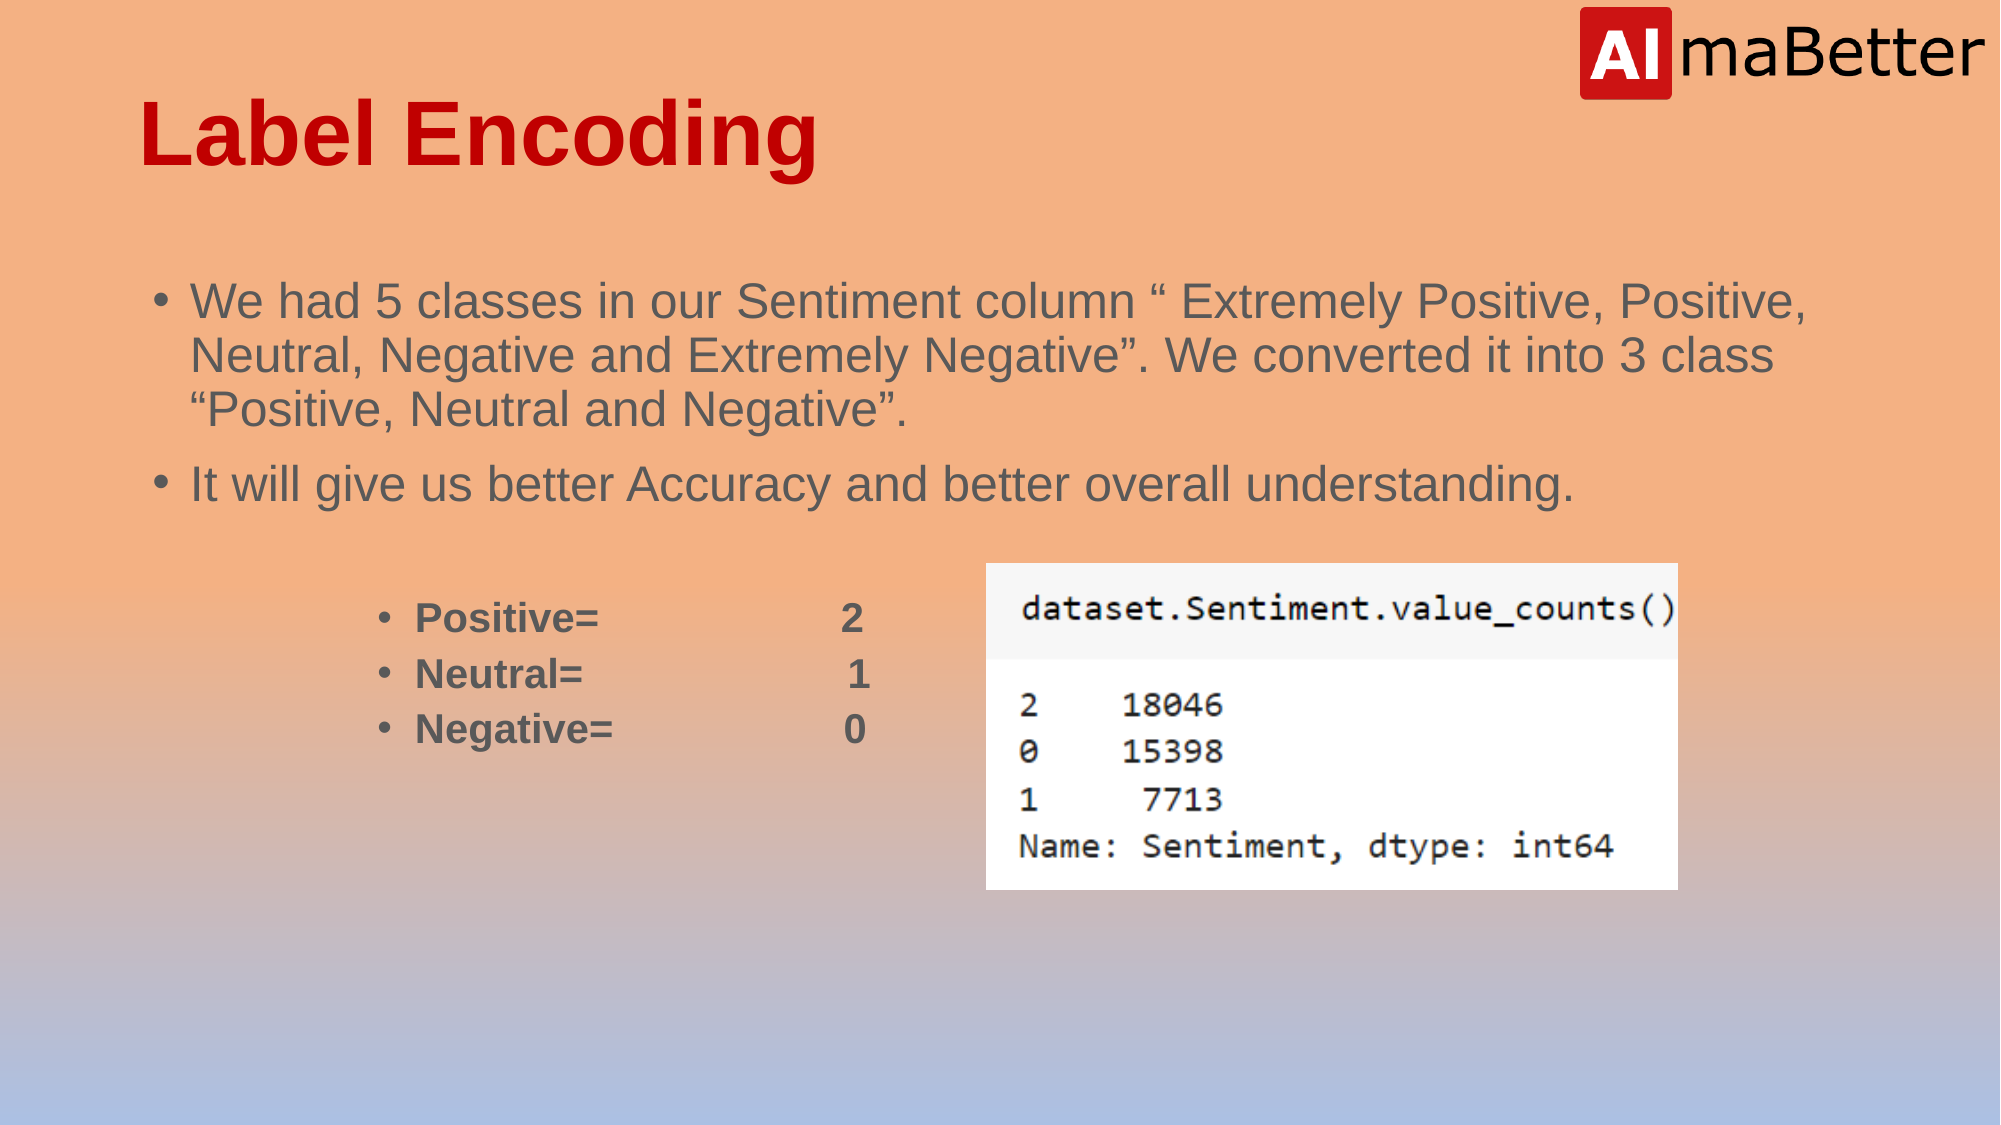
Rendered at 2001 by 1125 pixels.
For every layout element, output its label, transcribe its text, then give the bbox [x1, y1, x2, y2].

picture [1580, 0, 1985, 103]
list We had 5 classes in our Sentiment column “ Extremely Positive, Positive, Neutral, Negative and Extremely Negative”. We converted it into 3 class “Positive, Neutral and Negative”. It will give us better Accuracy and better overall understanding. Positive= 2 Neutral= 1 Negative= 0 [137, 267, 1863, 982]
title Label Encoding [123, 58, 1849, 213]
picture [986, 563, 1678, 890]
